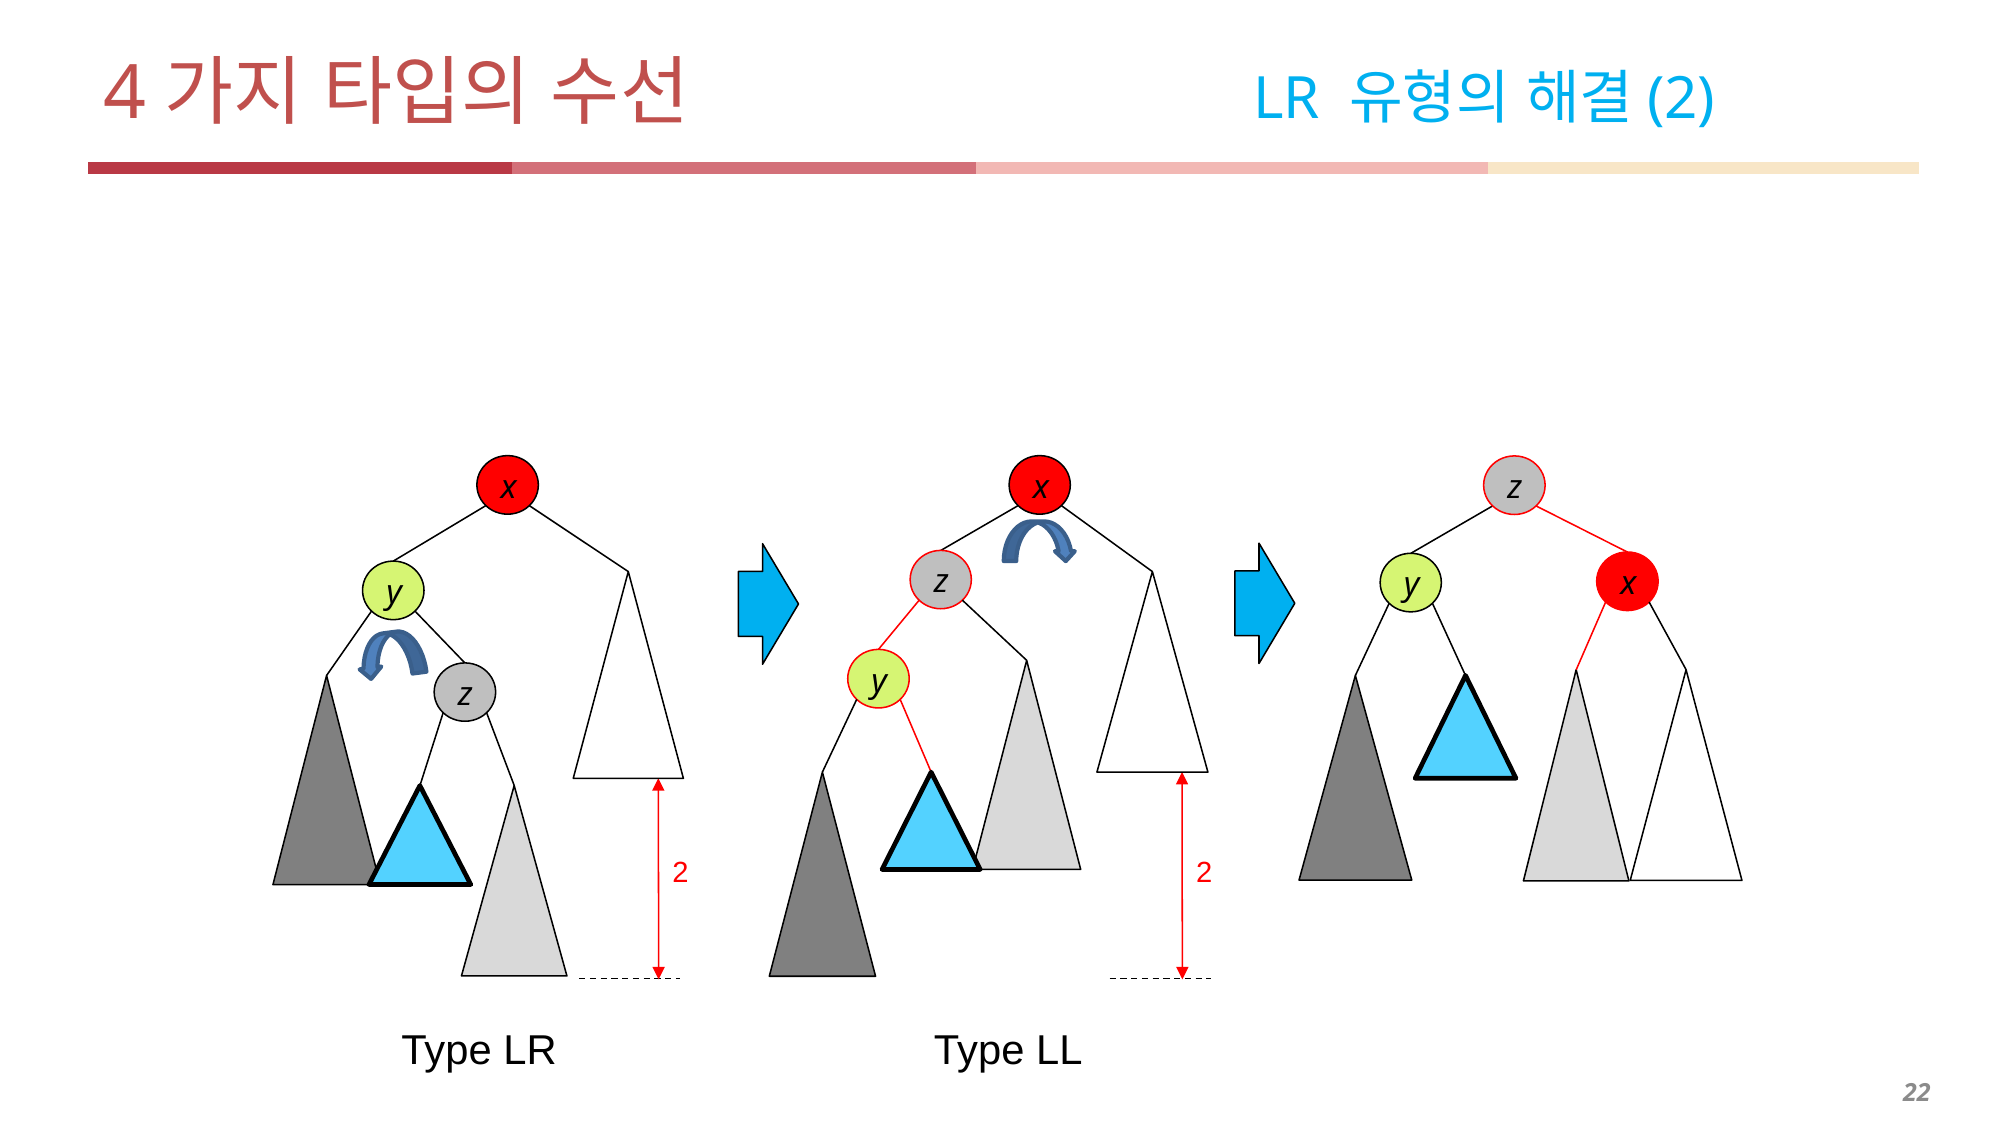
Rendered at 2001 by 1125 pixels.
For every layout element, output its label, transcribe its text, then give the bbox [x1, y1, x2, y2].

text_box x [1007, 453, 1073, 517]
text_box [571, 575, 686, 781]
text_box [1628, 673, 1744, 883]
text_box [1535, 505, 1628, 553]
text_box [375, 629, 429, 678]
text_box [419, 712, 444, 786]
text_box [1432, 603, 1466, 676]
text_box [486, 712, 515, 786]
text_box y [1378, 551, 1444, 614]
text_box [878, 599, 920, 650]
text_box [822, 699, 857, 773]
text_box [1413, 677, 1518, 781]
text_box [962, 599, 1027, 661]
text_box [940, 505, 1019, 551]
text_box x [1594, 550, 1661, 613]
text_box [1297, 680, 1414, 883]
text_box z [908, 548, 974, 611]
text_box [767, 776, 878, 979]
text_box 2 [664, 845, 704, 896]
text_box [1521, 675, 1630, 883]
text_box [414, 610, 466, 664]
text_box [459, 790, 569, 979]
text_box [392, 505, 487, 562]
title 4가지 타입의 수선 LR 유형의 해결(2) [88, 37, 1920, 140]
text_box Type LR [386, 1015, 572, 1080]
text_box z [1481, 453, 1548, 517]
text_box [1001, 558, 1019, 564]
text_box z [432, 661, 498, 724]
text_box [270, 680, 377, 887]
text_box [899, 699, 932, 773]
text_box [1061, 505, 1153, 572]
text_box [1648, 601, 1687, 671]
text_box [1576, 601, 1606, 671]
text_box x [474, 453, 541, 517]
text_box [1094, 576, 1210, 775]
text_box [974, 663, 1083, 872]
text_box [367, 790, 473, 887]
text_box [1232, 541, 1297, 666]
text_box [1355, 603, 1390, 676]
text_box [528, 505, 629, 572]
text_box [1410, 505, 1494, 554]
text_box Type LL [919, 1015, 1098, 1080]
text_box y [360, 559, 427, 622]
text_box [880, 774, 983, 872]
text_box [1023, 519, 1056, 555]
text_box [736, 541, 801, 667]
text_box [326, 610, 372, 676]
text_box y [845, 647, 912, 711]
text_box 2 [1187, 845, 1228, 896]
